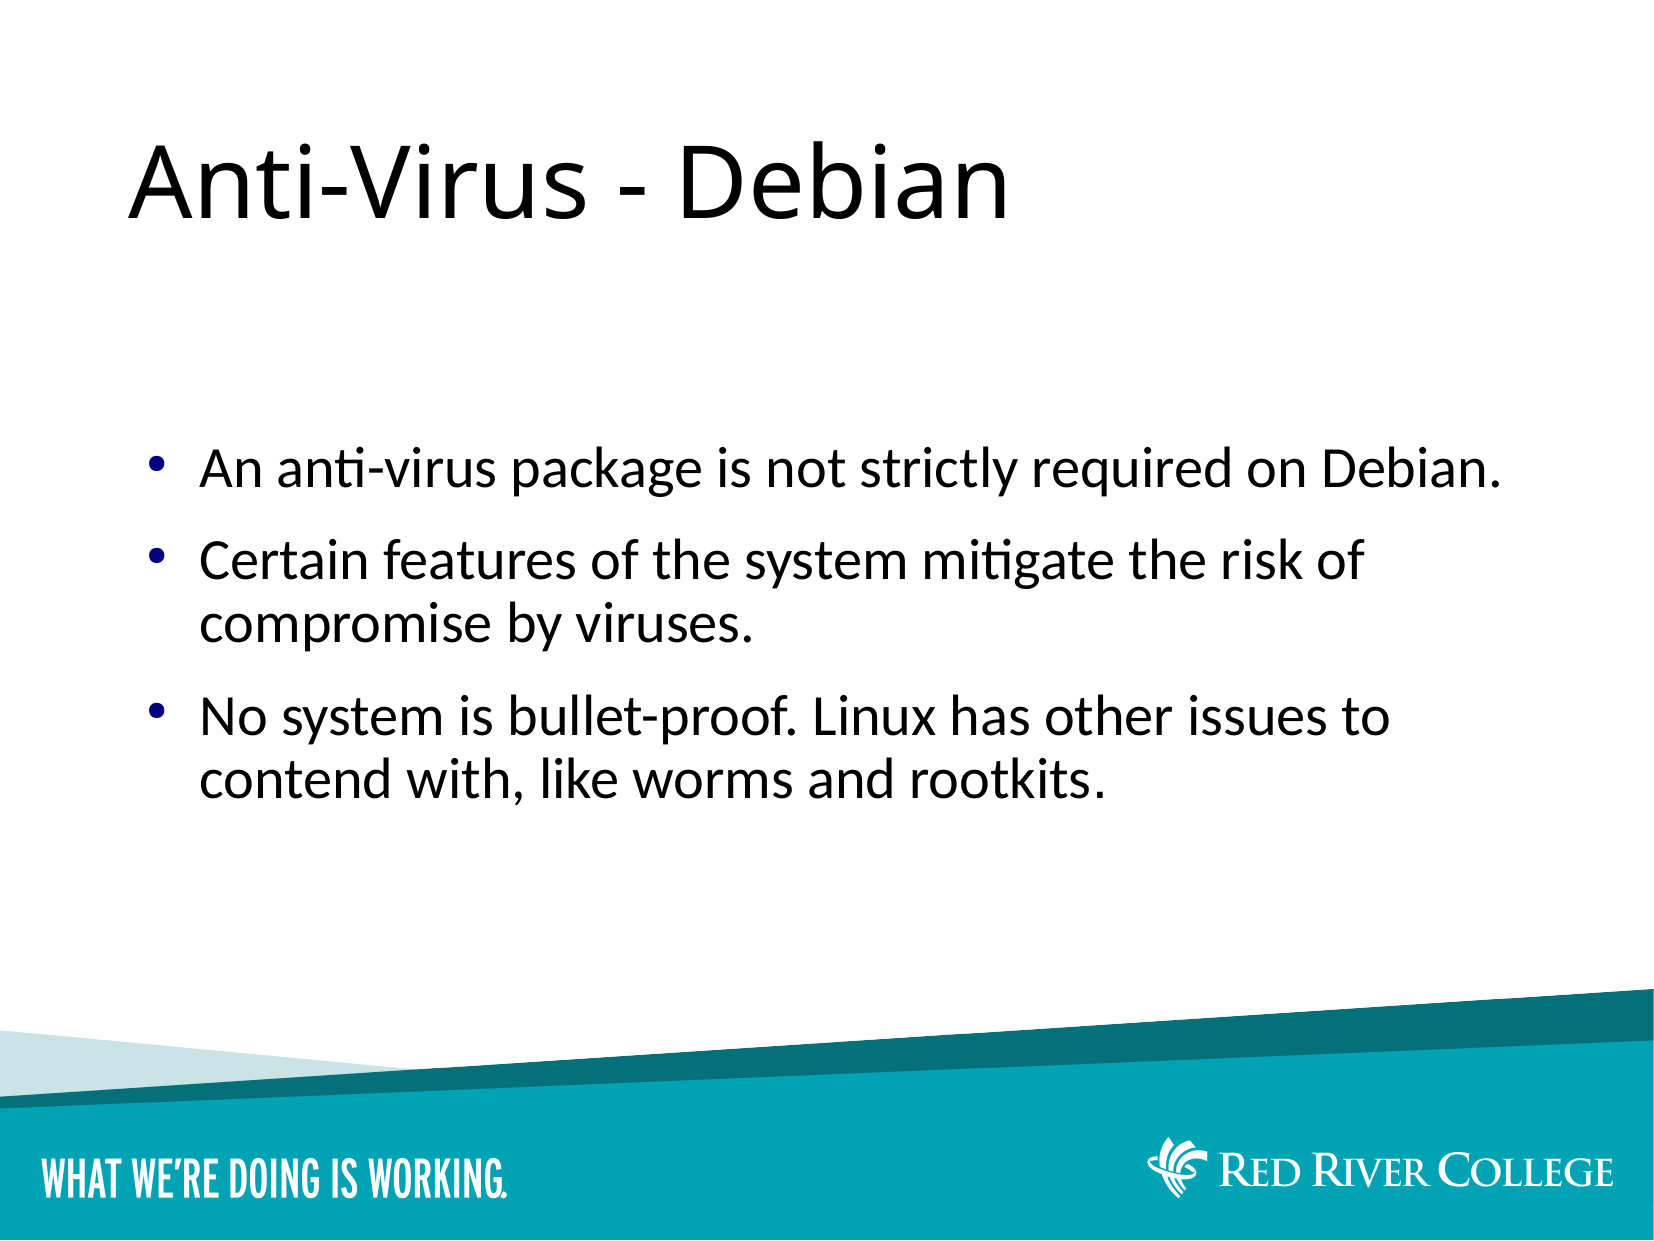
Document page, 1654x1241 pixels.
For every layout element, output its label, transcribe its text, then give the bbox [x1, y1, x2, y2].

title Anti-Virus - Debian [113, 66, 1540, 306]
picture [0, 0, 1654, 1240]
list An anti-virus package is not strictly required on Debian. Certain features of the system mitigate the risk of compromise by viruses. No system is bullet-proof. Linux has other issues to contend with, like worms and rootkits. [113, 330, 1540, 1117]
